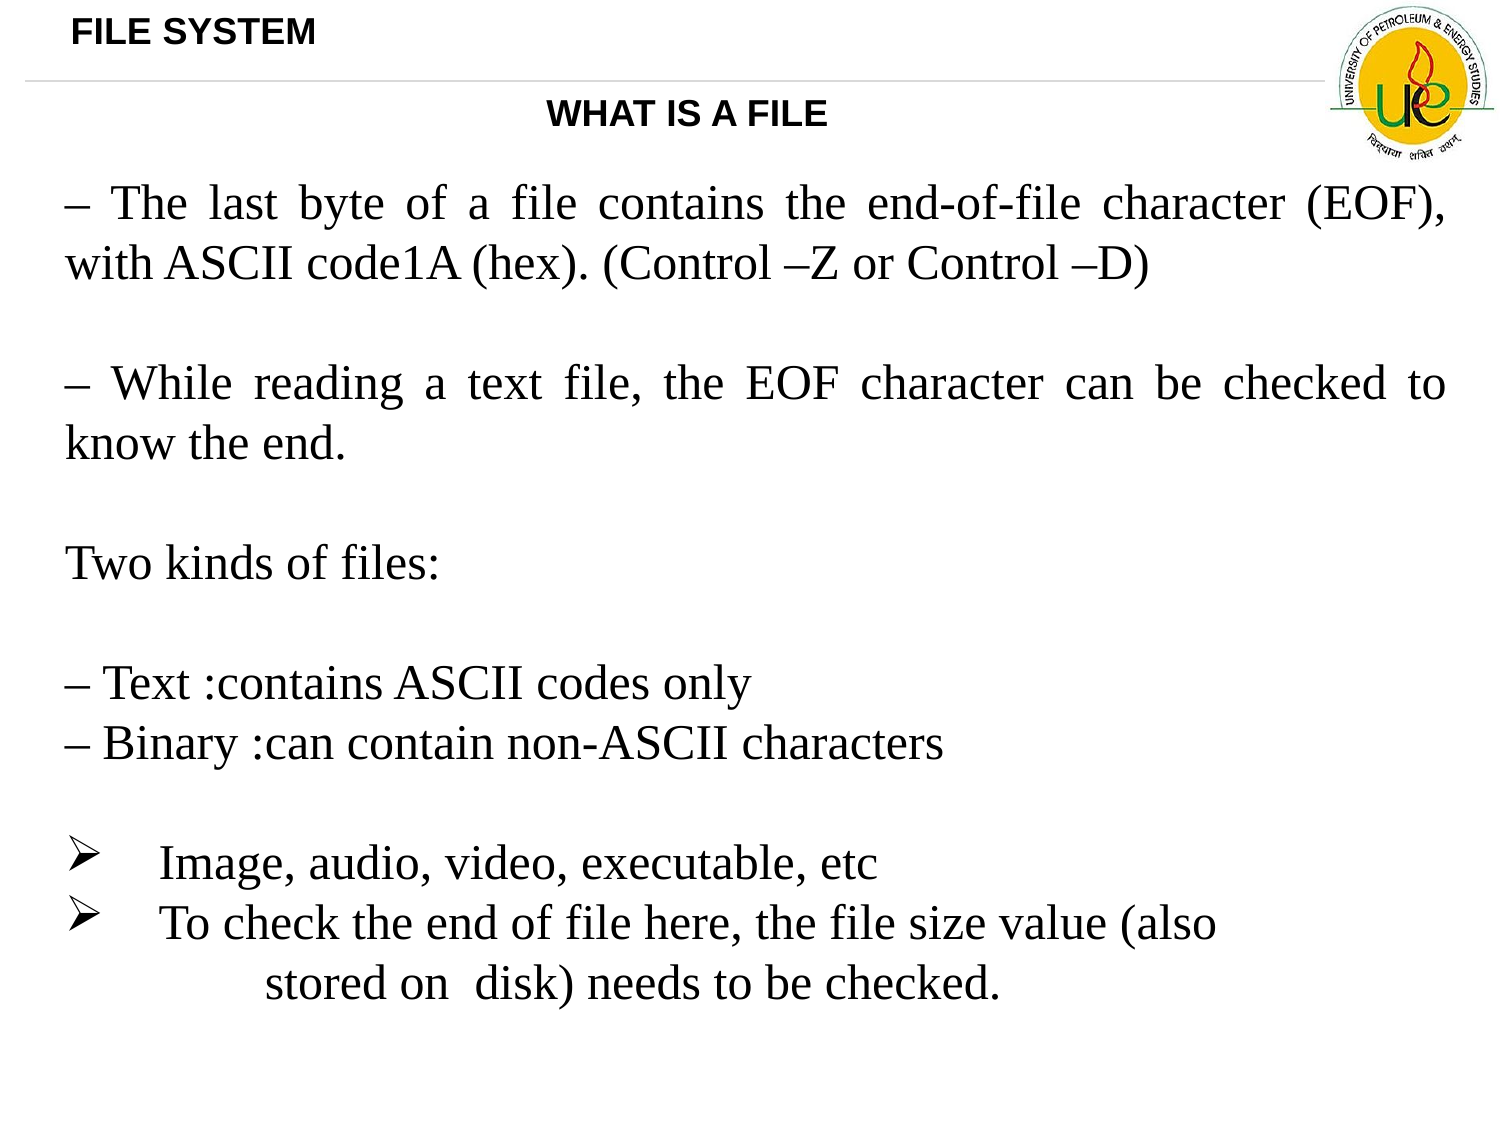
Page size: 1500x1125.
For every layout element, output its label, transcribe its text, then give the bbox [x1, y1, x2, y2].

text_box WHAT IS A FILE [112, 90, 1263, 141]
text_box FILE SYSTEM [0, 0, 388, 60]
picture [1324, 0, 1500, 163]
text_box – The last byte of a file contains the end-of-file character (EOF), with ASCII code1A (hex). (Control –Z or Control –D) – While reading a text file, the EOF character can be checked to know the end. Two kinds of files: – Text :contains ASCII codes only – Binary :can contain non-ASCII characters Image, audio, video, executable, etc To check the end of file here, the file size value (also stored on disk) needs to be checked. [49, 162, 1463, 1125]
